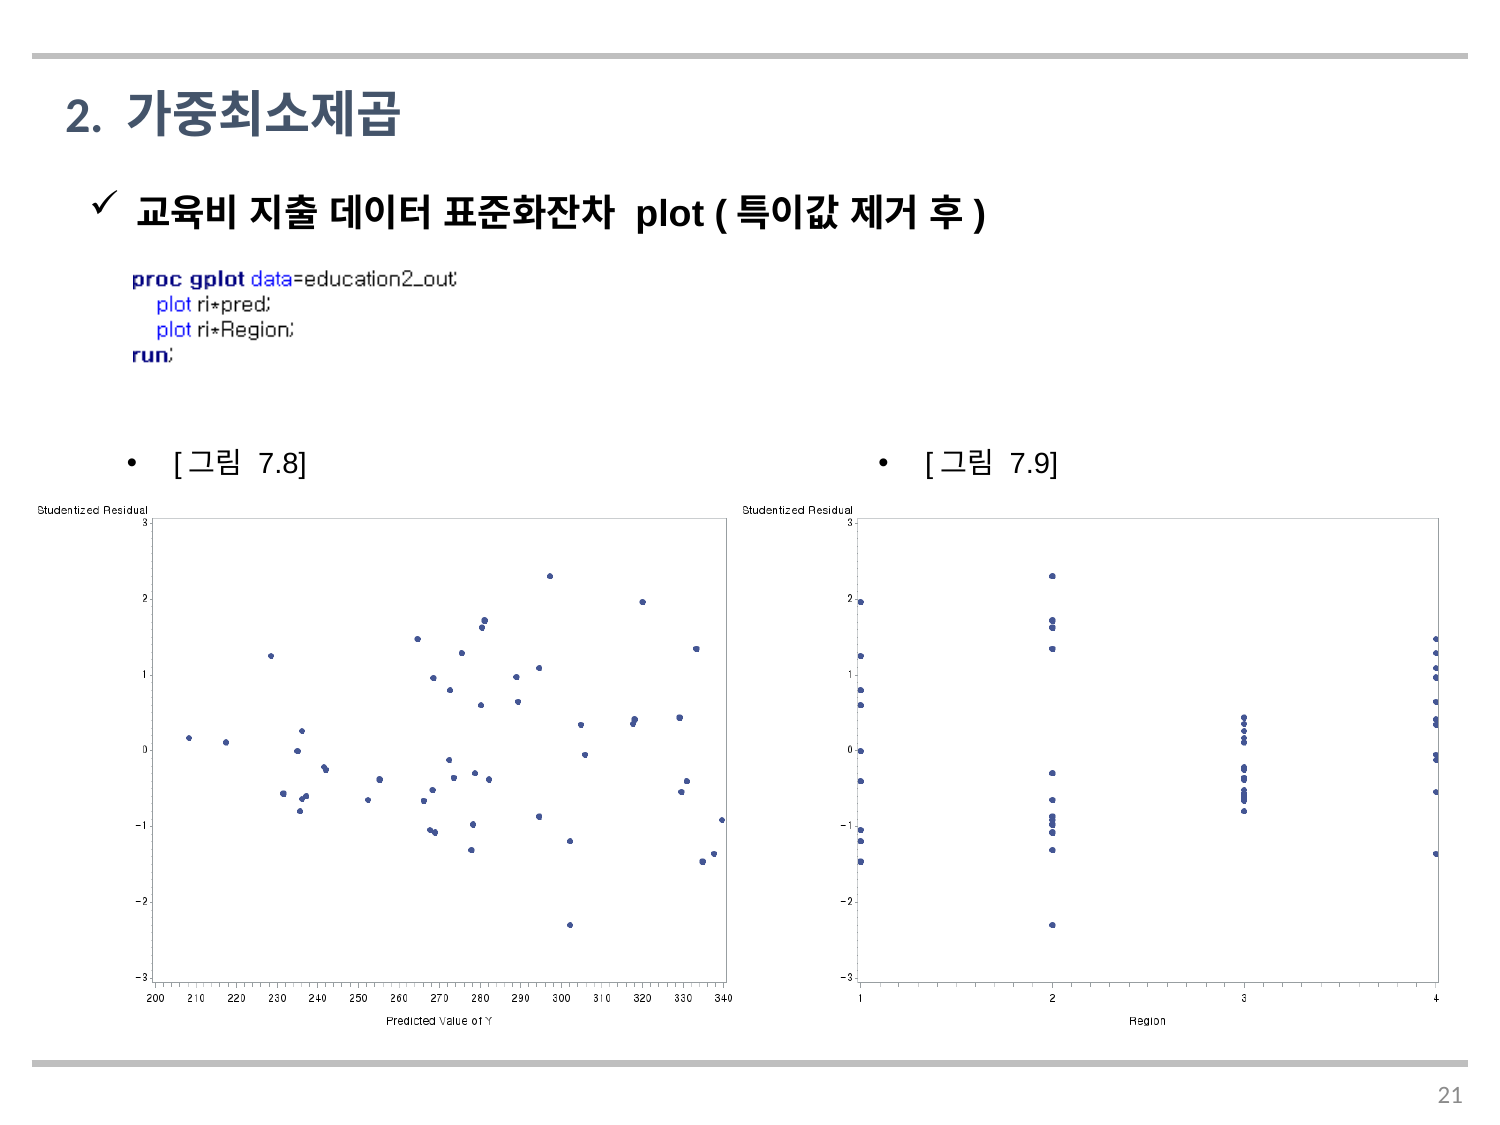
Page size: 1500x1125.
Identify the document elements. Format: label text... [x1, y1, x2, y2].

text_box [그림 7.9] [863, 419, 1394, 487]
picture [31, 503, 1443, 1033]
text_box 교육비 지출 데이터 표준화잔차 plot (특이값 제거 후) [74, 158, 1080, 241]
text_box [그림 7.8] [112, 419, 642, 487]
picture [133, 269, 461, 364]
text_box 2. 가중최소제곱 [50, 75, 968, 151]
